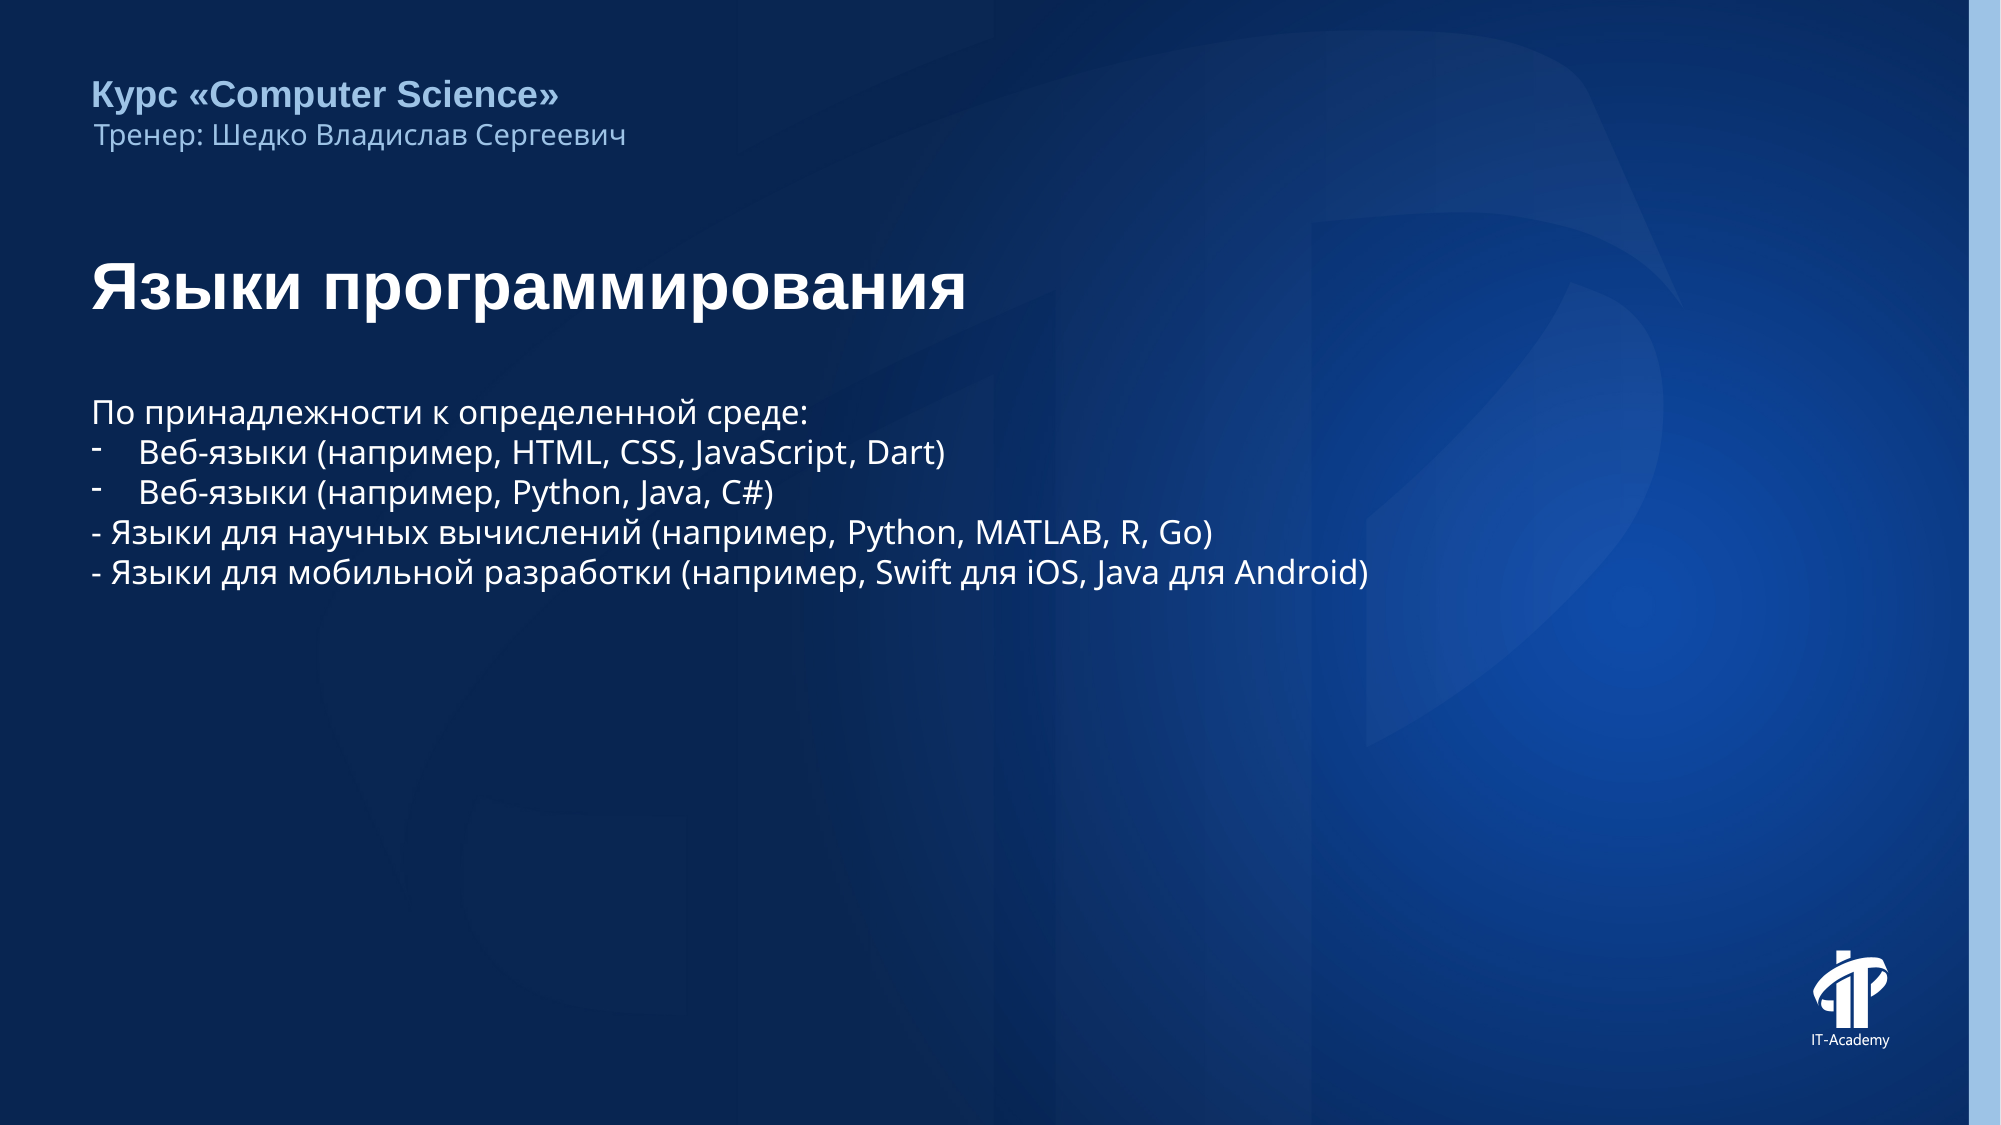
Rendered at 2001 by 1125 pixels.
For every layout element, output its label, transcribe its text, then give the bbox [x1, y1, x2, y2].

text_box [1968, 0, 2000, 1125]
text_box Тренер: Шедко Владислав Сергеевич [78, 109, 686, 194]
title Языки программирования [76, 235, 1068, 341]
picture [0, 0, 1968, 1125]
text_box Курс «Computer Science» [76, 62, 641, 123]
text_box По принадлежности к определенной среде: Веб-языки (например, HTML, CSS, JavaScript, Dart) Веб-языки (например, Python, Java, C#) - Языки для научных вычислений (например, Python, MATLAB, R, Go) - Языки для мобильной разработки (например, Swift для iOS, Java для Android) [76, 344, 1894, 599]
